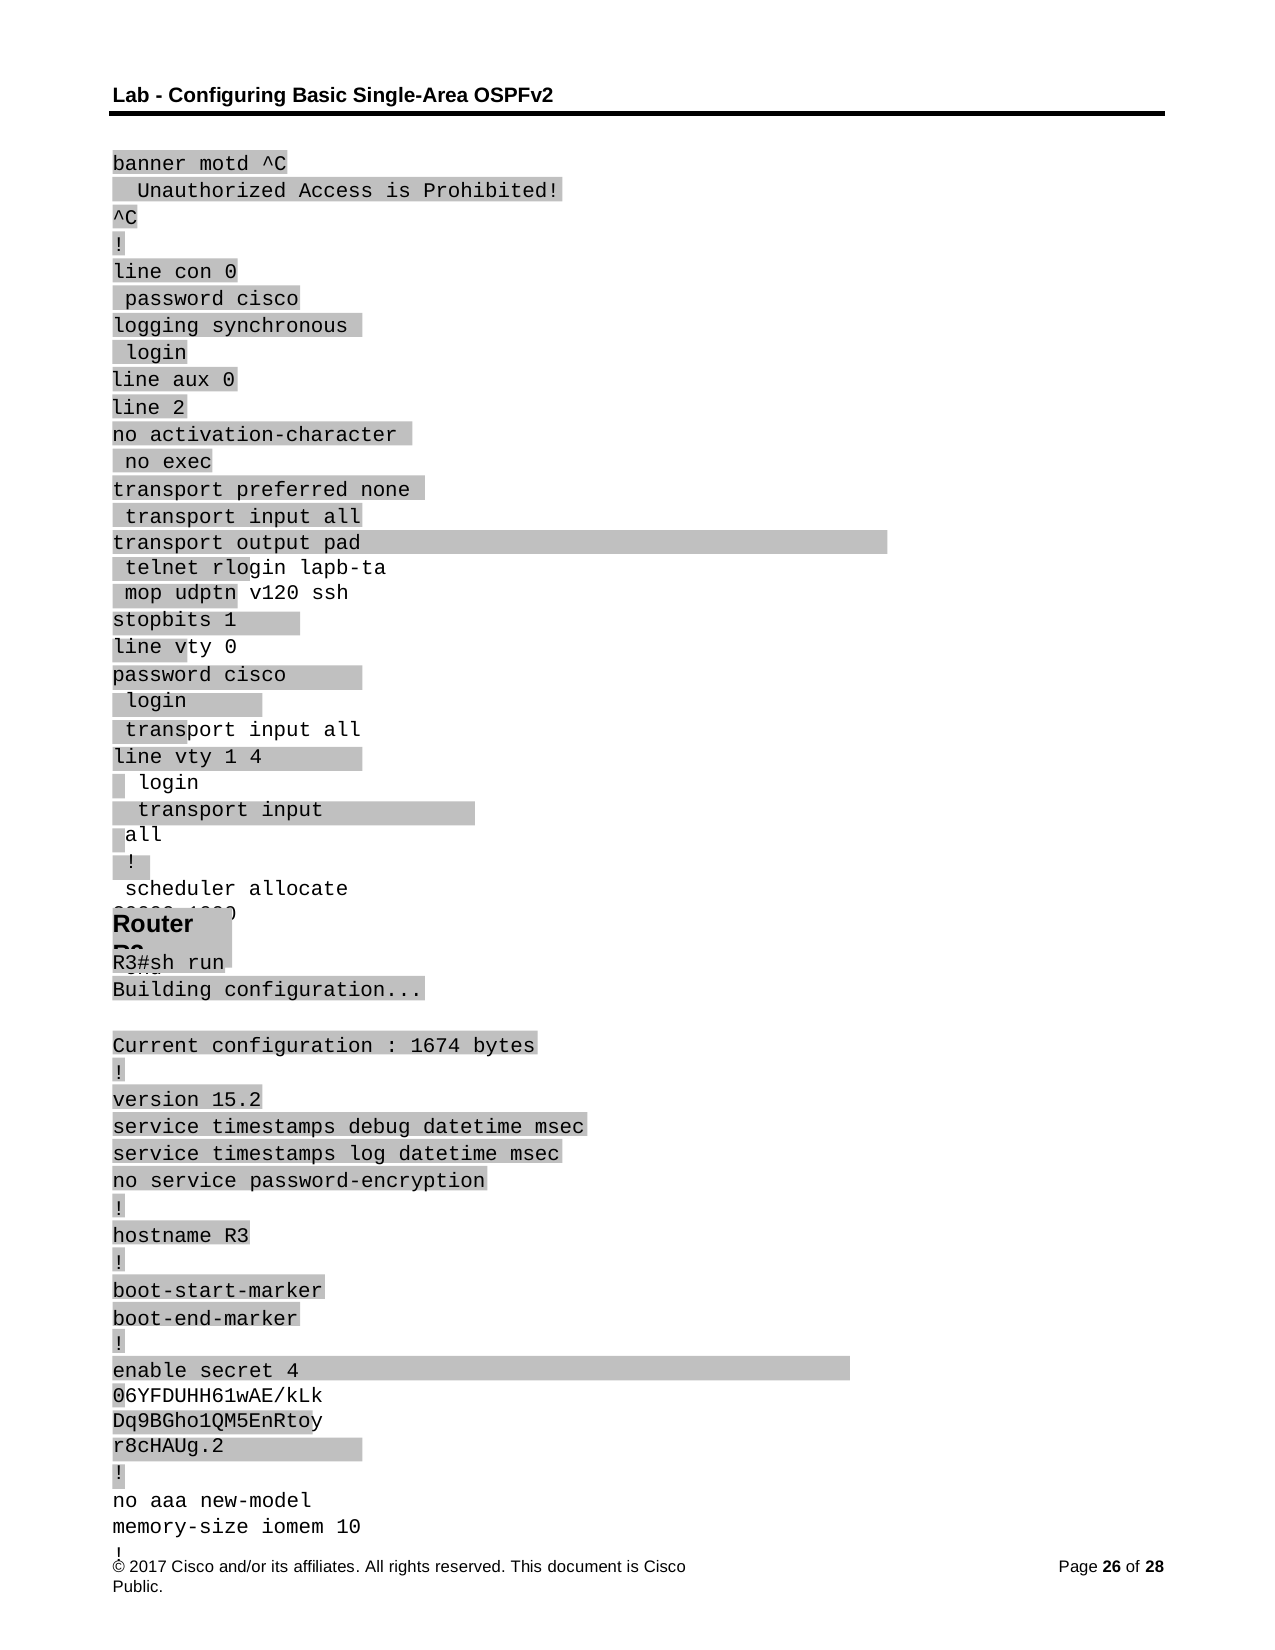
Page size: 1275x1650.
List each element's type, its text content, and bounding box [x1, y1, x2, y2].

footer © 2017 Cisco and/or its affiliates. All rights reserved. This document is Cisco Public. [110, 1556, 733, 1650]
slide_number Page 26 of 28 [1056, 1556, 1165, 1650]
text_box Router R3 [112, 907, 233, 948]
text_box R3#sh run Building configuration... Current configuration : 1674 bytes ! version 15.2 service timestamps debug datetime msec service timestamps log datetime msec no service password-encryption ! hostname R3 ! boot-start-marker boot-end-marker ! enable secret 4 06YFDUHH61wAE/kLkDq9BGho1QM5EnRtoyr8cHAUg.2 ! no aaa new-model memory-size iomem 10 ! [110, 948, 852, 1566]
text_box Lab - Configuring Basic Single-Area OSPFv2 banner motd ^C Unauthorized Access is Prohibited! ^C ! line con 0 password cisco logging synchronous login line aux 0 line 2 no activation-character no exec transport preferred none transport input all transport output pad telnet rlogin lapb-ta mop udptn v120 ssh stopbits 1 line vty 0 password cisco login transport input all line vty 1 4 login transport input all ! scheduler allocate 20000 1000 ! end [110, 81, 890, 979]
